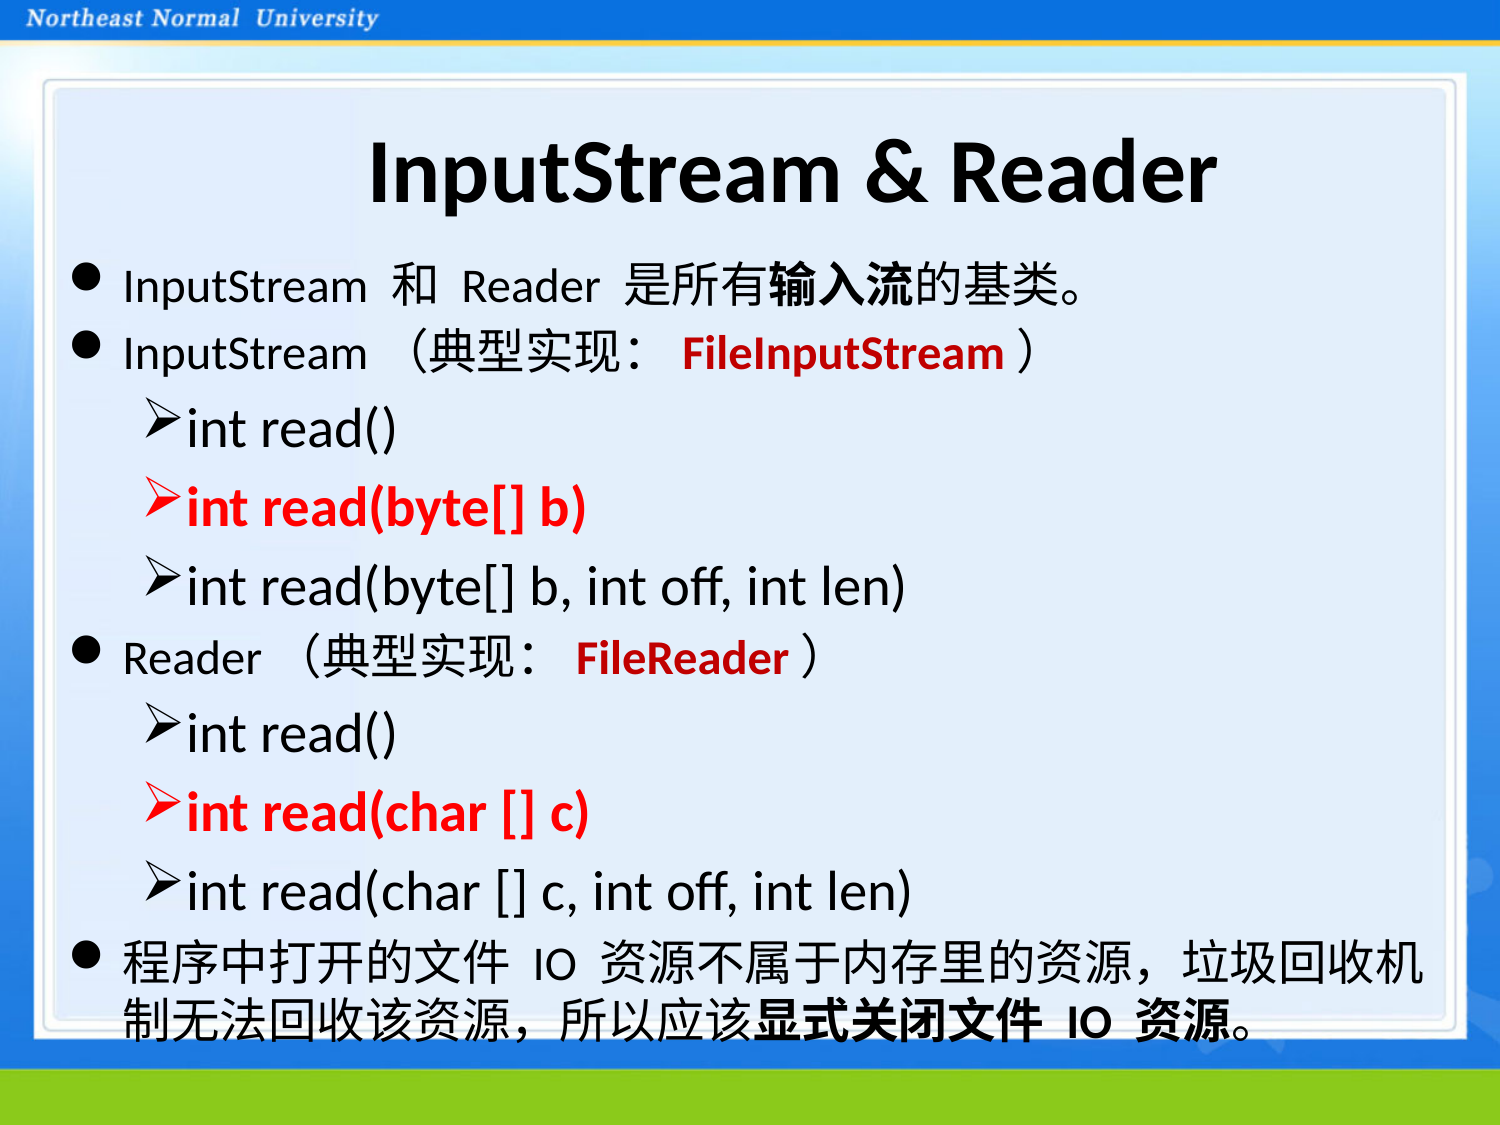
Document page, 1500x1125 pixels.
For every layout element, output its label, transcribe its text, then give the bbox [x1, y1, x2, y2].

list InputStream 和 Reader 是所有输入流的基类。 InputStream（典型实现：FileInputStream） int read() int read(byte[] b) int read(byte[] b, int off, int len) Reader（典型实现：FileReader） int read() int read(char [] c) int read(char [] c, int off, int len) 程序中打开的文件 IO 资源不属于内存里的资源，垃圾回收机制无法回收该资源，所以应该显式关闭文件 IO 资源。 [53, 246, 1471, 1059]
picture [0, 0, 1500, 1125]
title InputStream & Reader [348, 101, 1239, 231]
